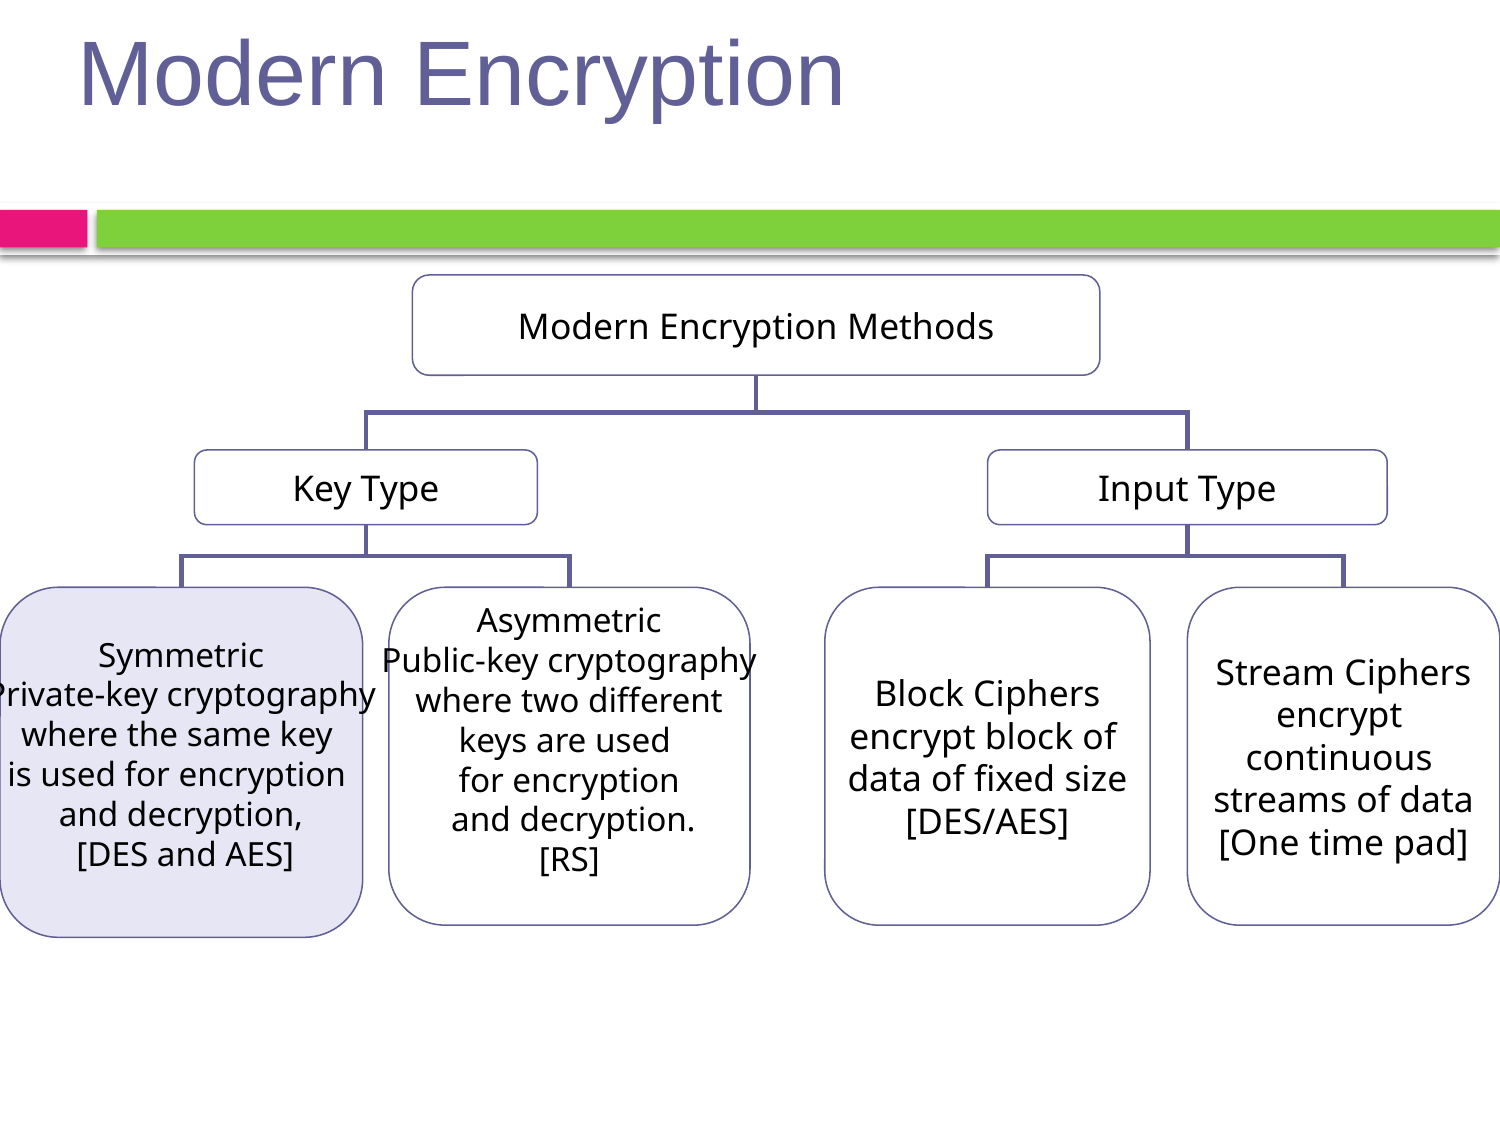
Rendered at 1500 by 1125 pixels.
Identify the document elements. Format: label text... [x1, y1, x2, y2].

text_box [0, 274, 1500, 976]
title Modern Encryption [62, 0, 1413, 138]
